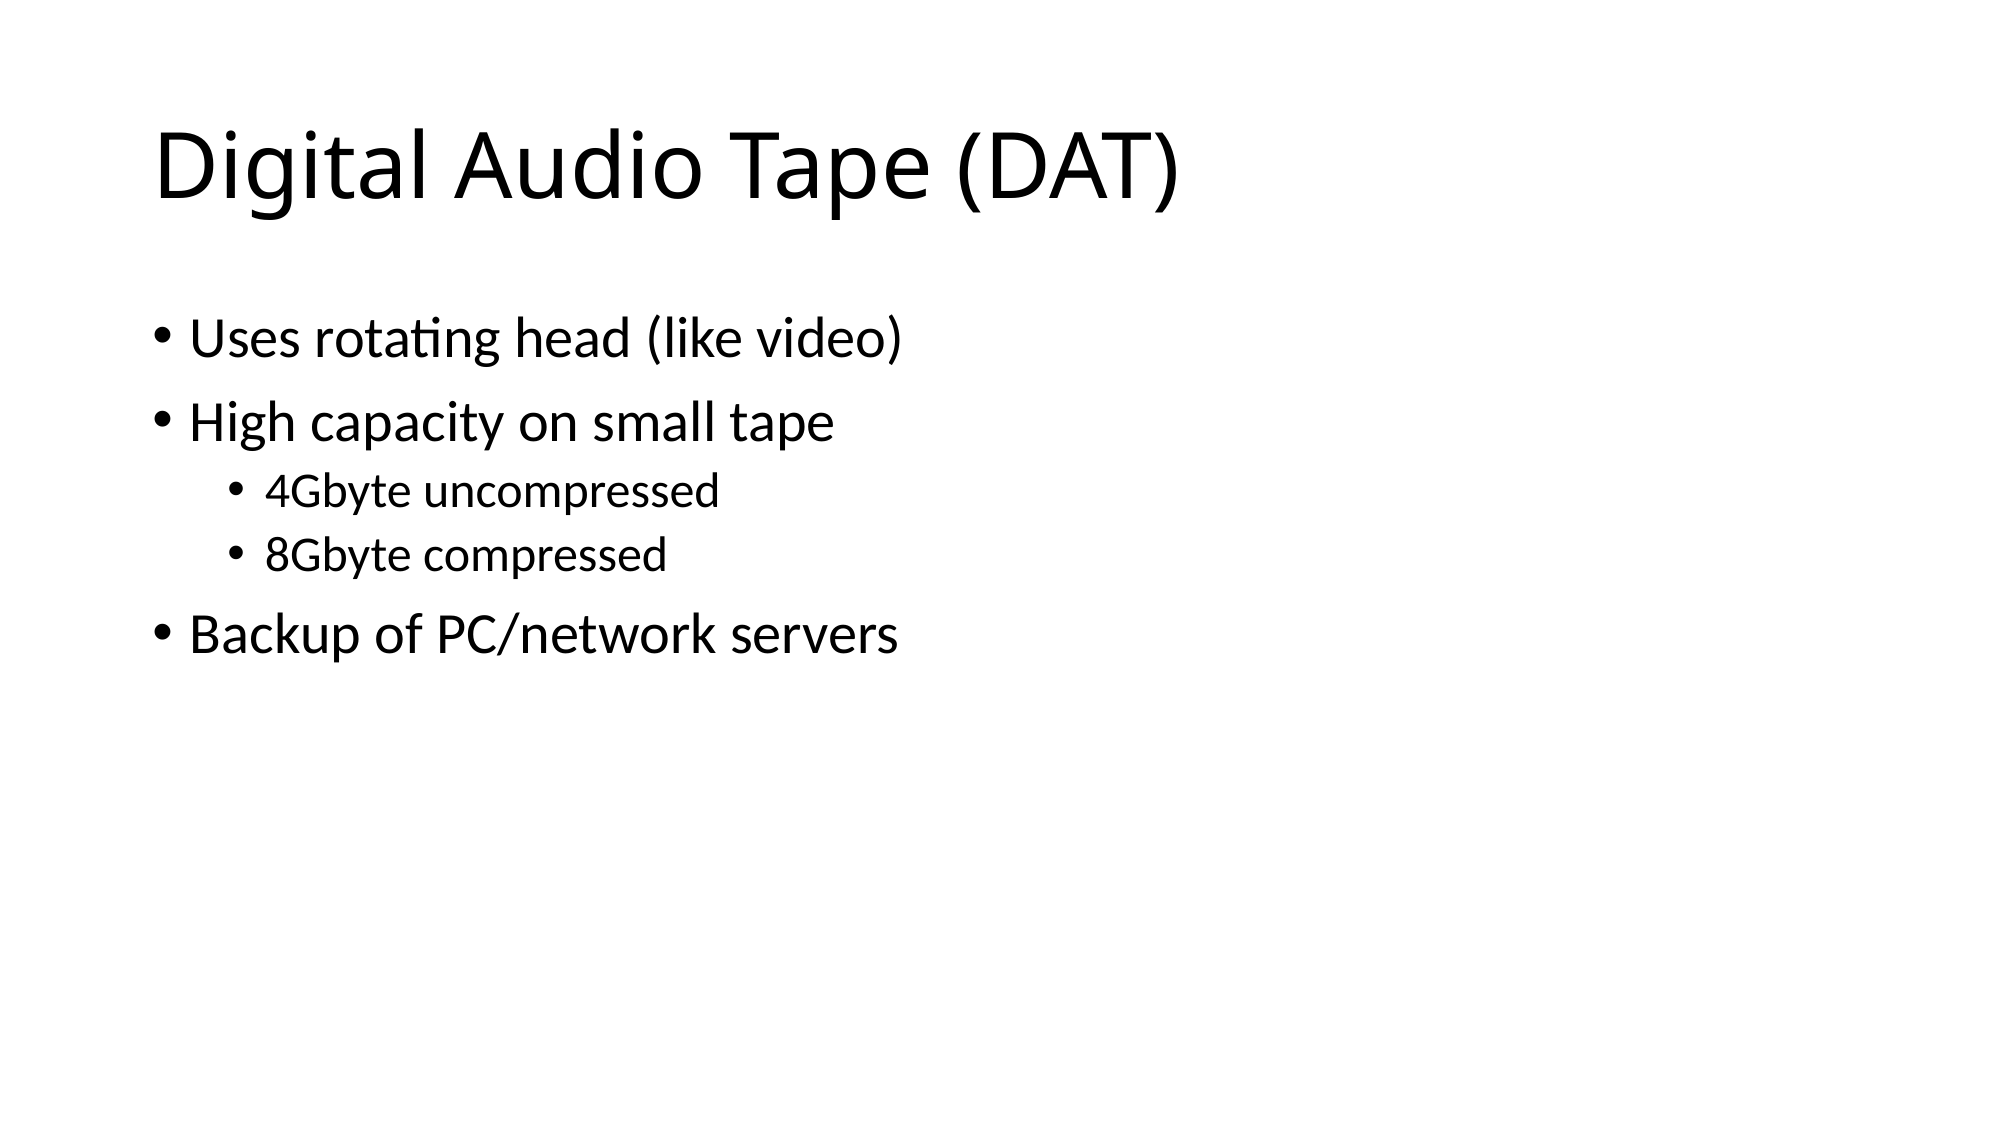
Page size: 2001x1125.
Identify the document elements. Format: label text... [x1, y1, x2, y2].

list Uses rotating head (like video) High capacity on small tape 4Gbyte uncompressed 8Gbyte compressed Backup of PC/network servers [137, 299, 1863, 1014]
title Digital Audio Tape (DAT) [137, 59, 1863, 278]
